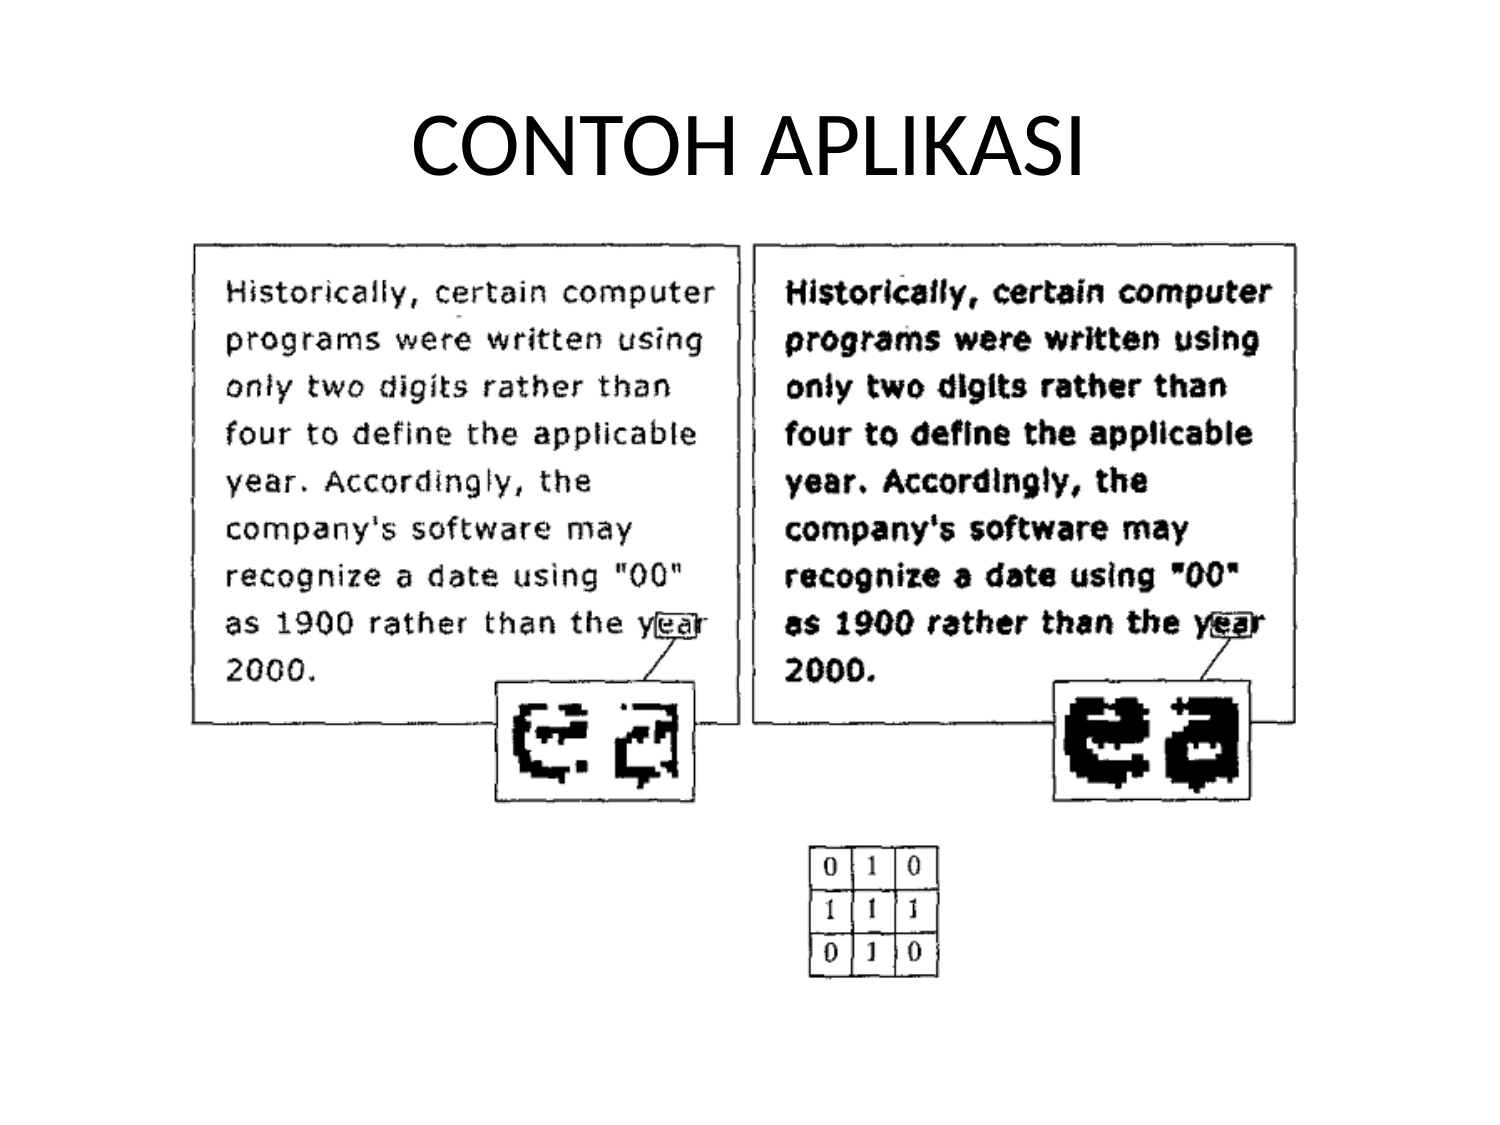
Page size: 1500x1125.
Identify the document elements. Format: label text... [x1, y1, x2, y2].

title CONTOH APLIKASI [75, 45, 1425, 233]
picture [184, 232, 1306, 988]
